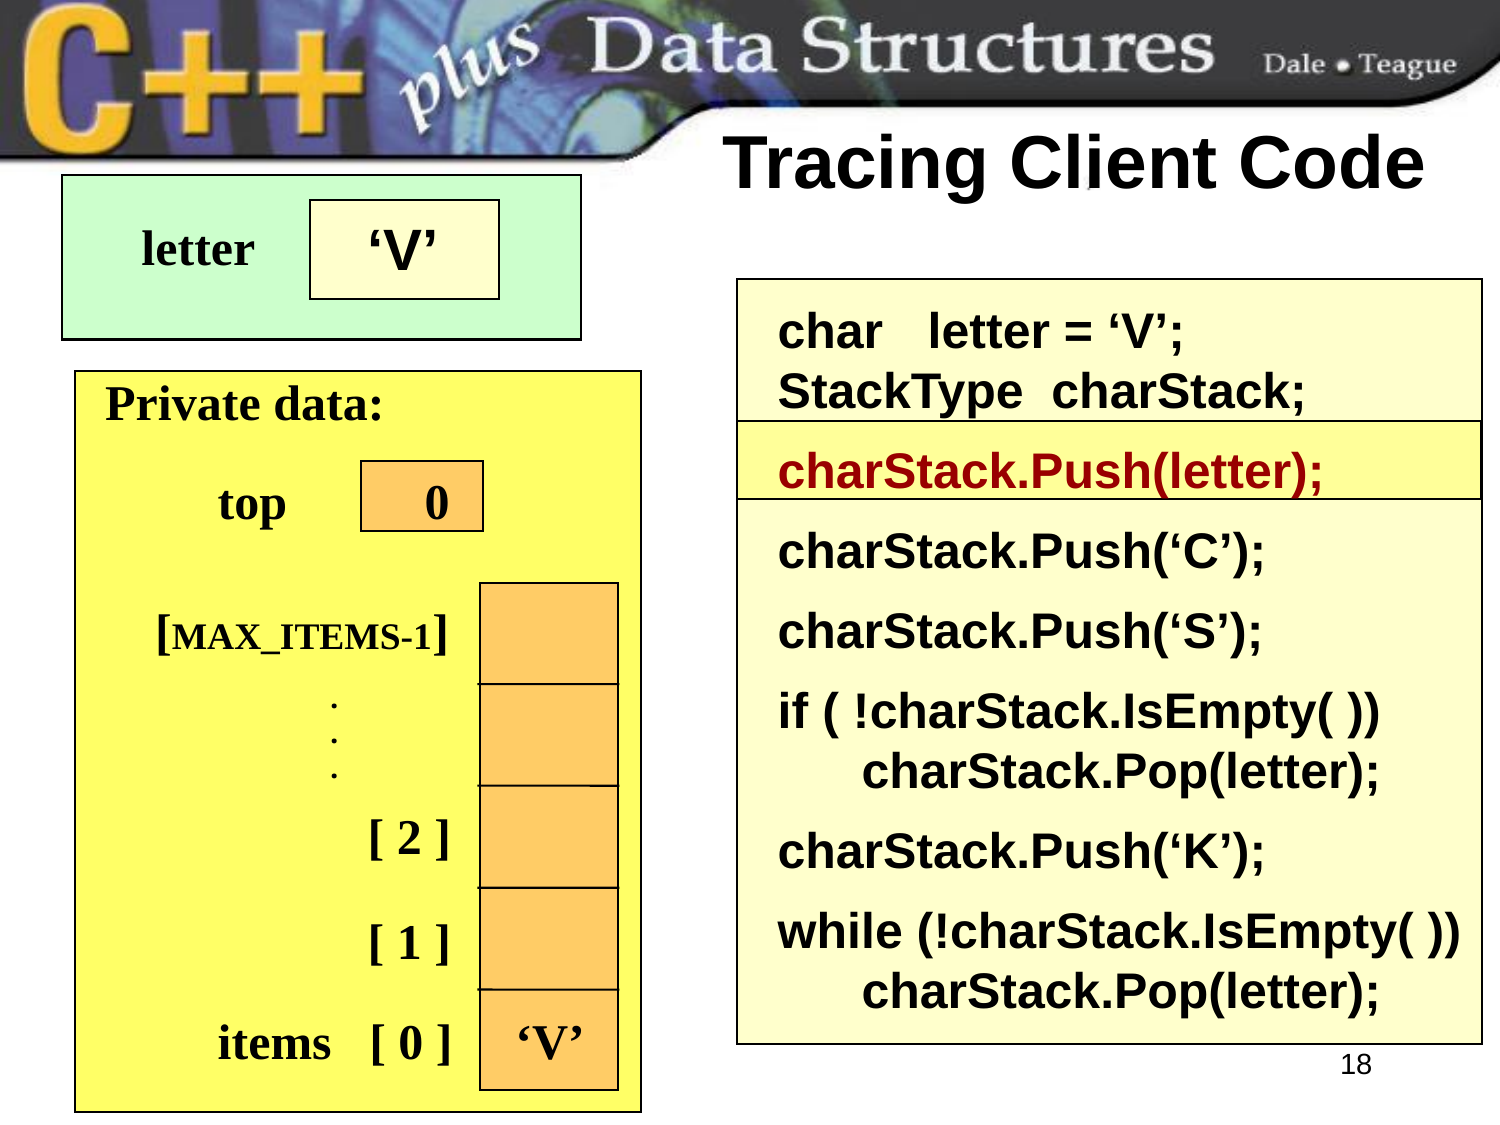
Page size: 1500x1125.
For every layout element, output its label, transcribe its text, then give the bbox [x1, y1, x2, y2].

text_box [737, 421, 762, 500]
text_box [737, 278, 1482, 421]
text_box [477, 582, 620, 1091]
title Tracing Client Code [649, 23, 1500, 212]
text_box [75, 371, 642, 1113]
picture [0, 0, 1500, 1125]
text_box char letter = ‘V’; StackType charStack; charStack.Push(letter); charStack.Push(‘C’); charStack.Push(‘S’); if ( !charStack.IsEmpty( )) charStack.Pop(letter); charStack.Push(‘K’); while (!charStack.IsEmpty( )) charStack.Pop(letter); [762, 291, 1478, 1027]
text_box ‘V’ [352, 204, 454, 290]
text_box [737, 500, 1482, 1045]
slide_number 18 [1287, 1045, 1388, 1101]
text_box letter [126, 208, 271, 284]
text_box [62, 174, 582, 340]
text_box [1478, 421, 1482, 500]
text_box Private data: top 0 [MAX_ITEMS-1] . . . [ 2 ] [ 1 ] items [ 0 ] ‘V’ [90, 362, 625, 1077]
text_box [309, 200, 499, 299]
